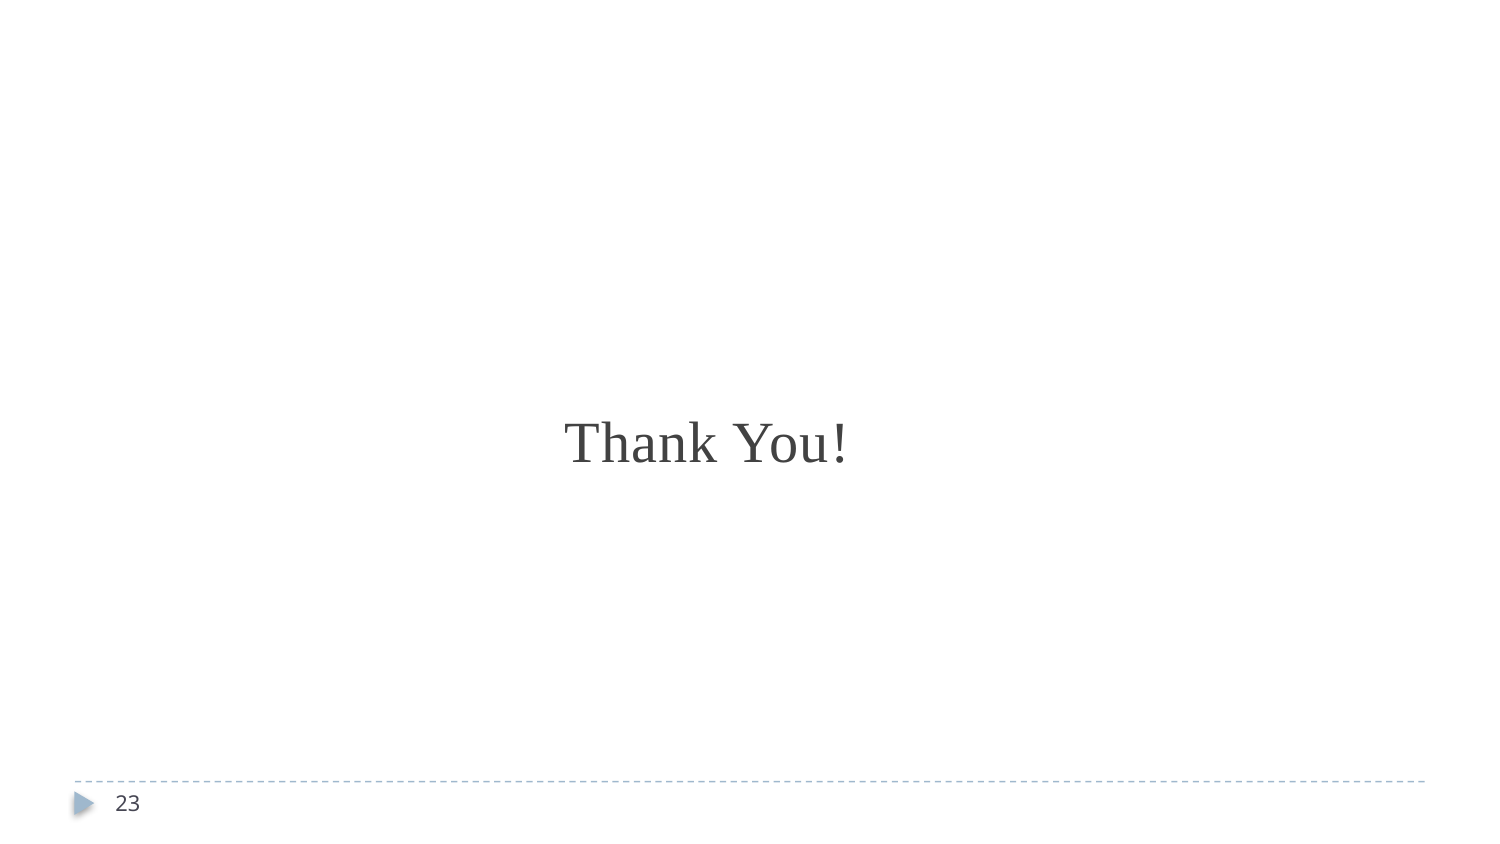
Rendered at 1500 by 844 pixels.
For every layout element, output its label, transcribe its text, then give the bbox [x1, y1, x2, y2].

slide_number 23 [100, 782, 426, 827]
text_box Thank You! [549, 396, 1125, 482]
